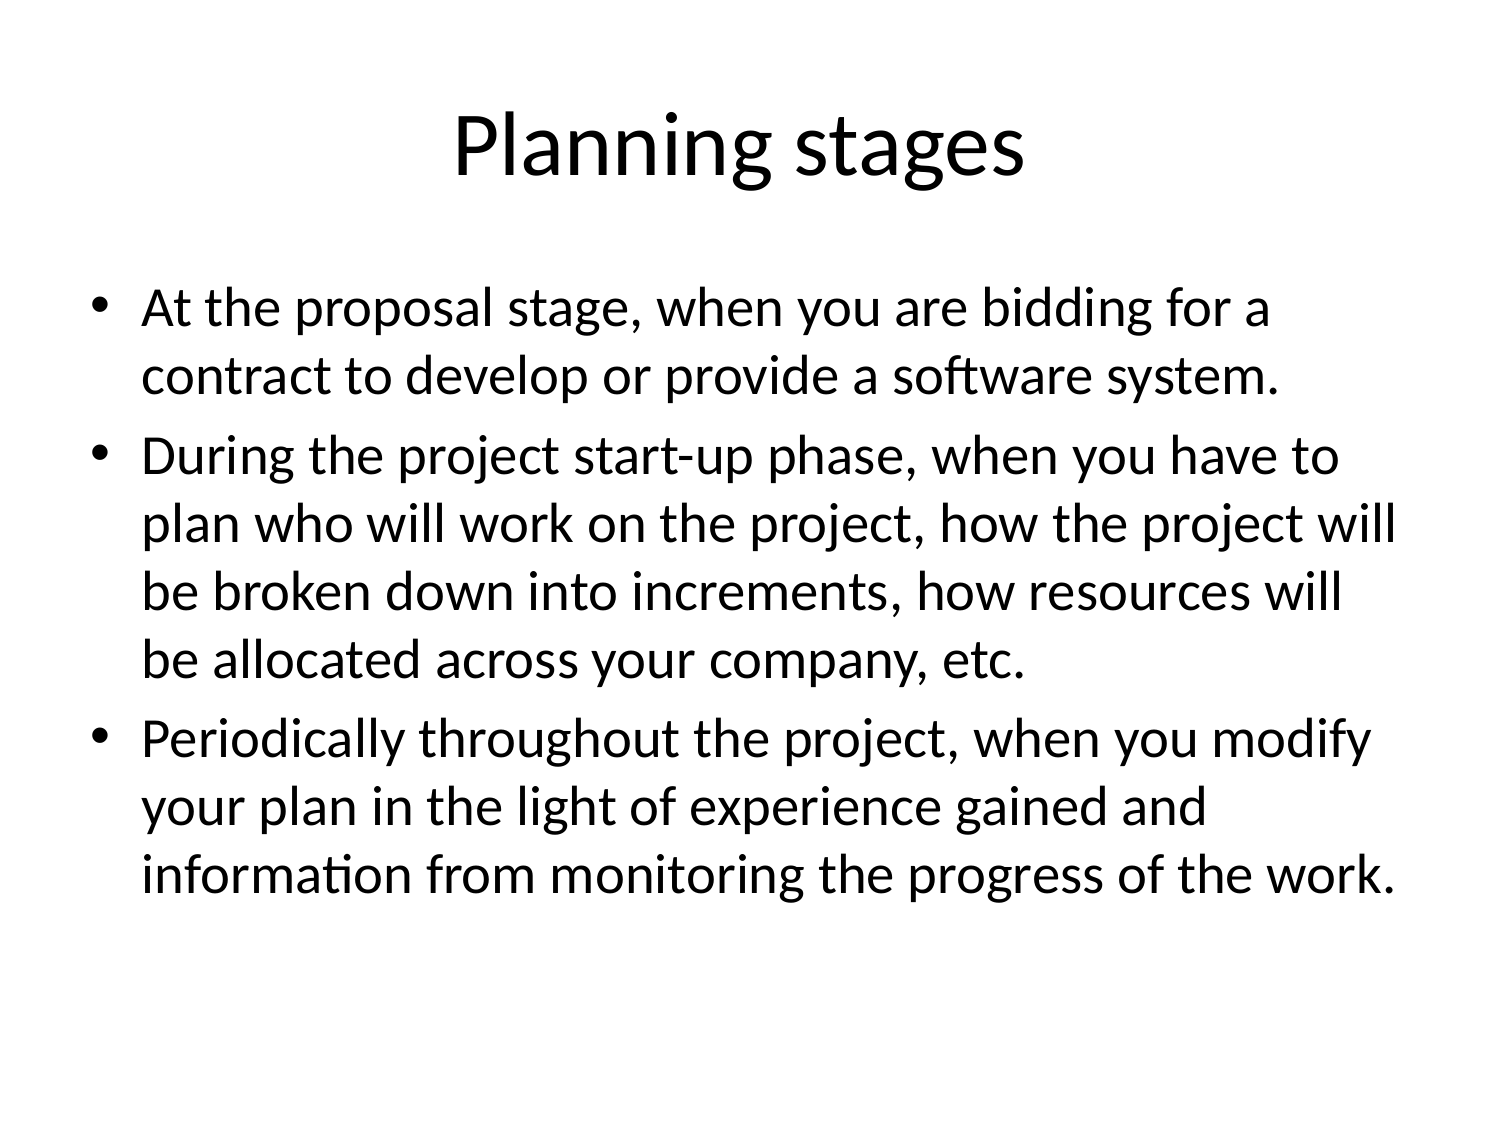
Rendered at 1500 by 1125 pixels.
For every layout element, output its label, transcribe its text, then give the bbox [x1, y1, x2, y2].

title Planning stages [75, 45, 1425, 233]
list At the proposal stage, when you are bidding for a contract to develop or provide a software system. During the project start-up phase, when you have to plan who will work on the project, how the project will be broken down into increments, how resources will be allocated across your company, etc. Periodically throughout the project, when you modify your plan in the light of experience gained and information from monitoring the progress of the work. [75, 262, 1425, 1005]
